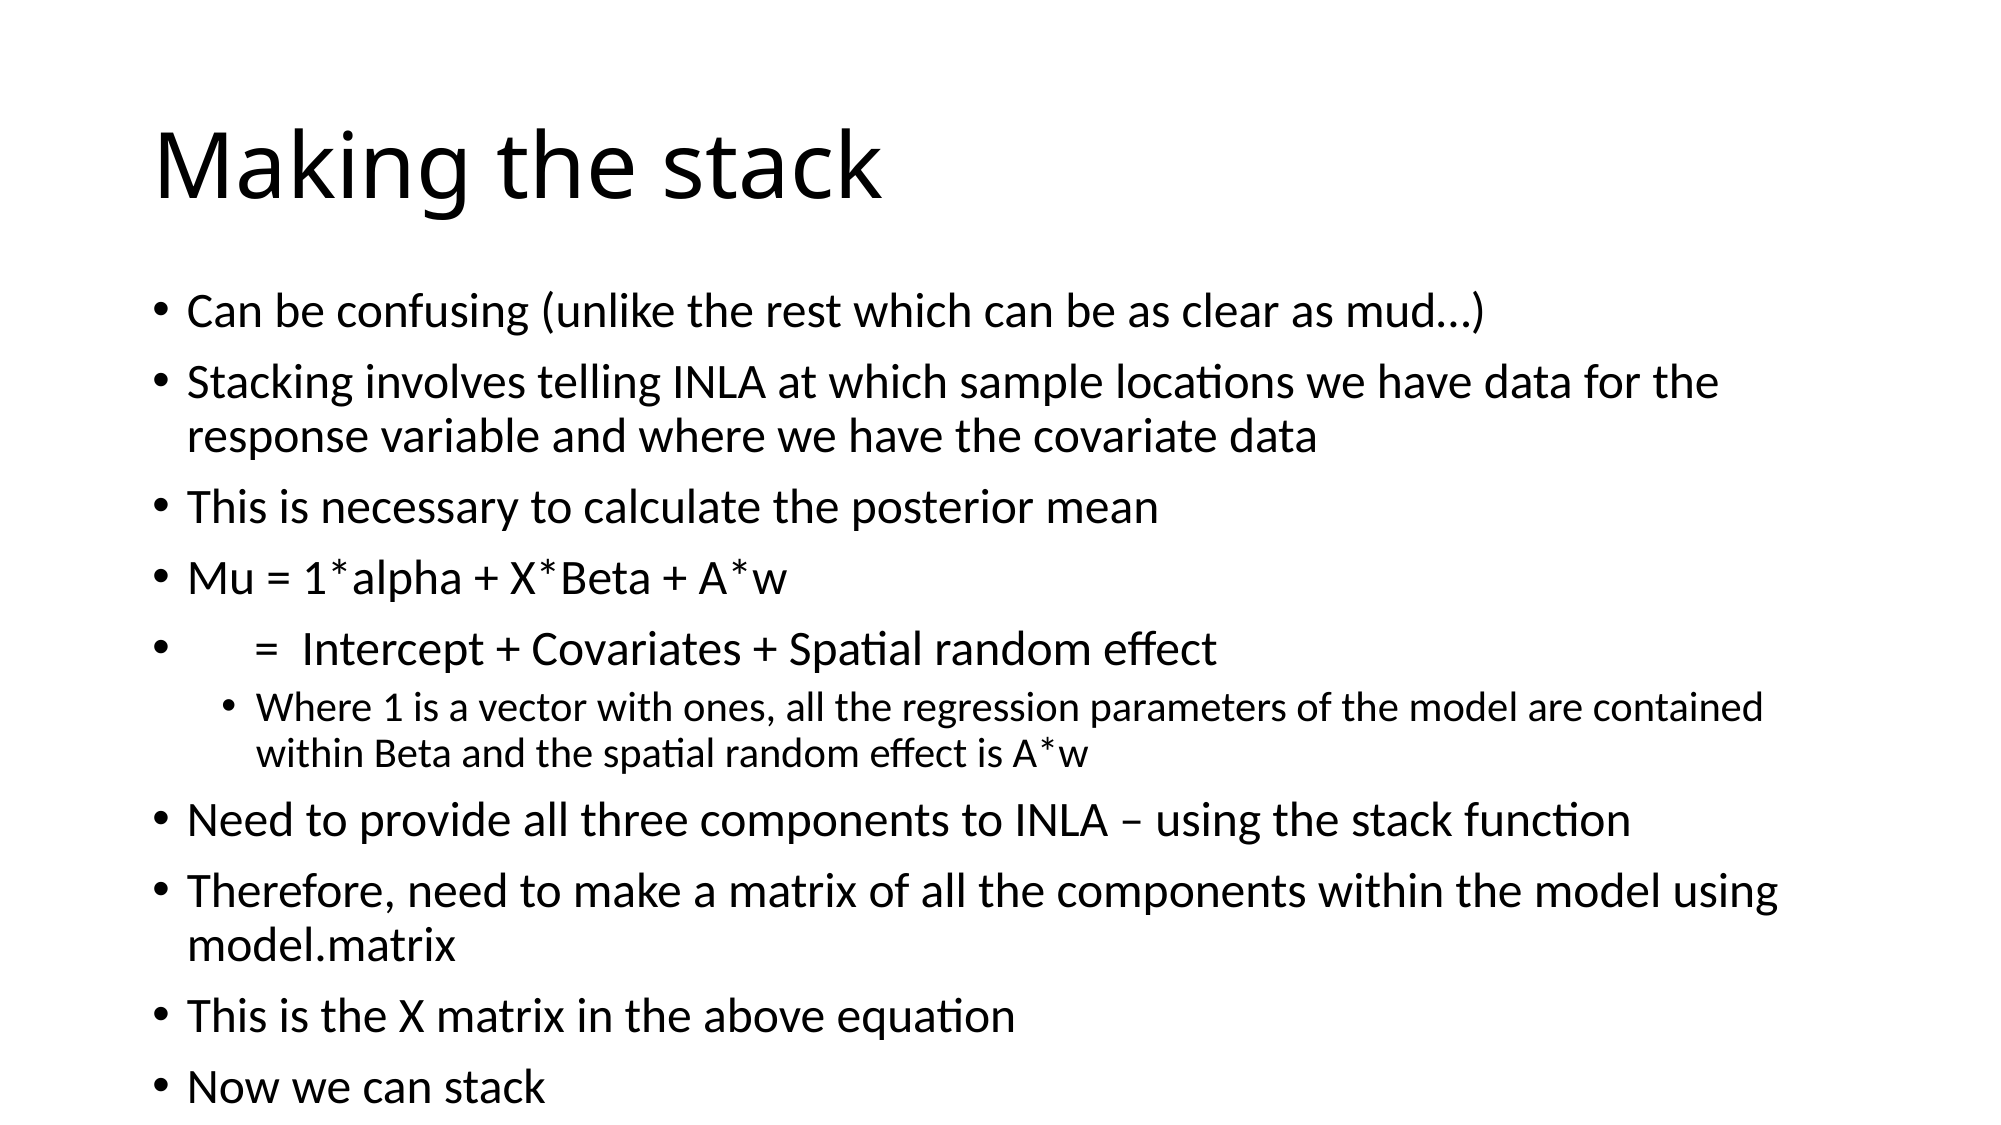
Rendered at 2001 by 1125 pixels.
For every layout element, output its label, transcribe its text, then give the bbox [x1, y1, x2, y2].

title Making the stack [137, 59, 1863, 277]
list Can be confusing (unlike the rest which can be as clear as mud…) Stacking involves telling INLA at which sample locations we have data for the response variable and where we have the covariate data This is necessary to calculate the posterior mean Mu = 1*alpha + X*Beta + A*w = Intercept + Covariates + Spatial random effect Where 1 is a vector with ones, all the regression parameters of the model are contained within Beta and the spatial random effect is A*w Need to provide all three components to INLA – using the stack function Therefore, need to make a matrix of all the components within the model using model.matrix This is the X matrix in the above equation Now we can stack [137, 277, 1863, 1125]
